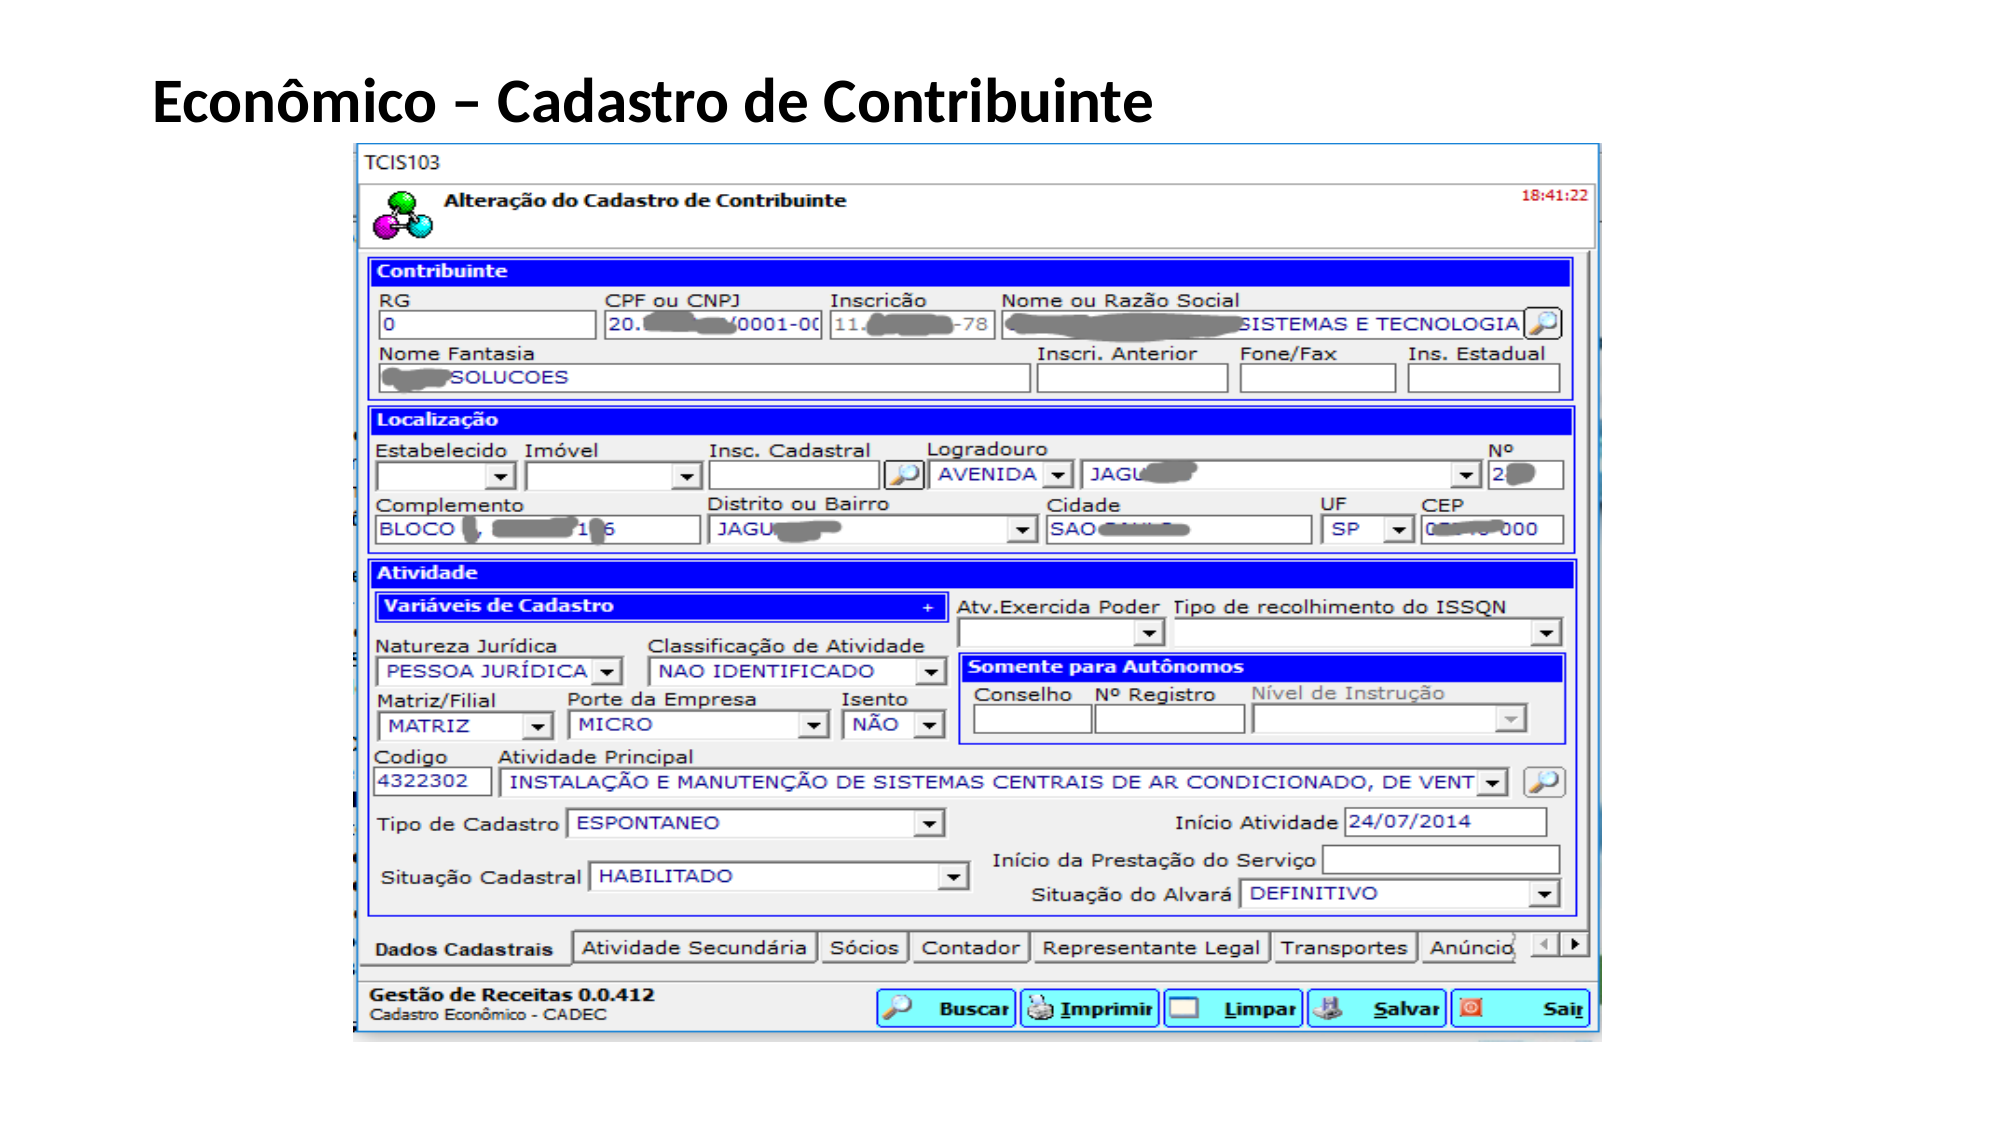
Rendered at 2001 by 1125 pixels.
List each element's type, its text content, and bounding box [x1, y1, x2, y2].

picture [352, 143, 1602, 1042]
title Econômico – Cadastro de Contribuinte [137, 59, 1863, 144]
